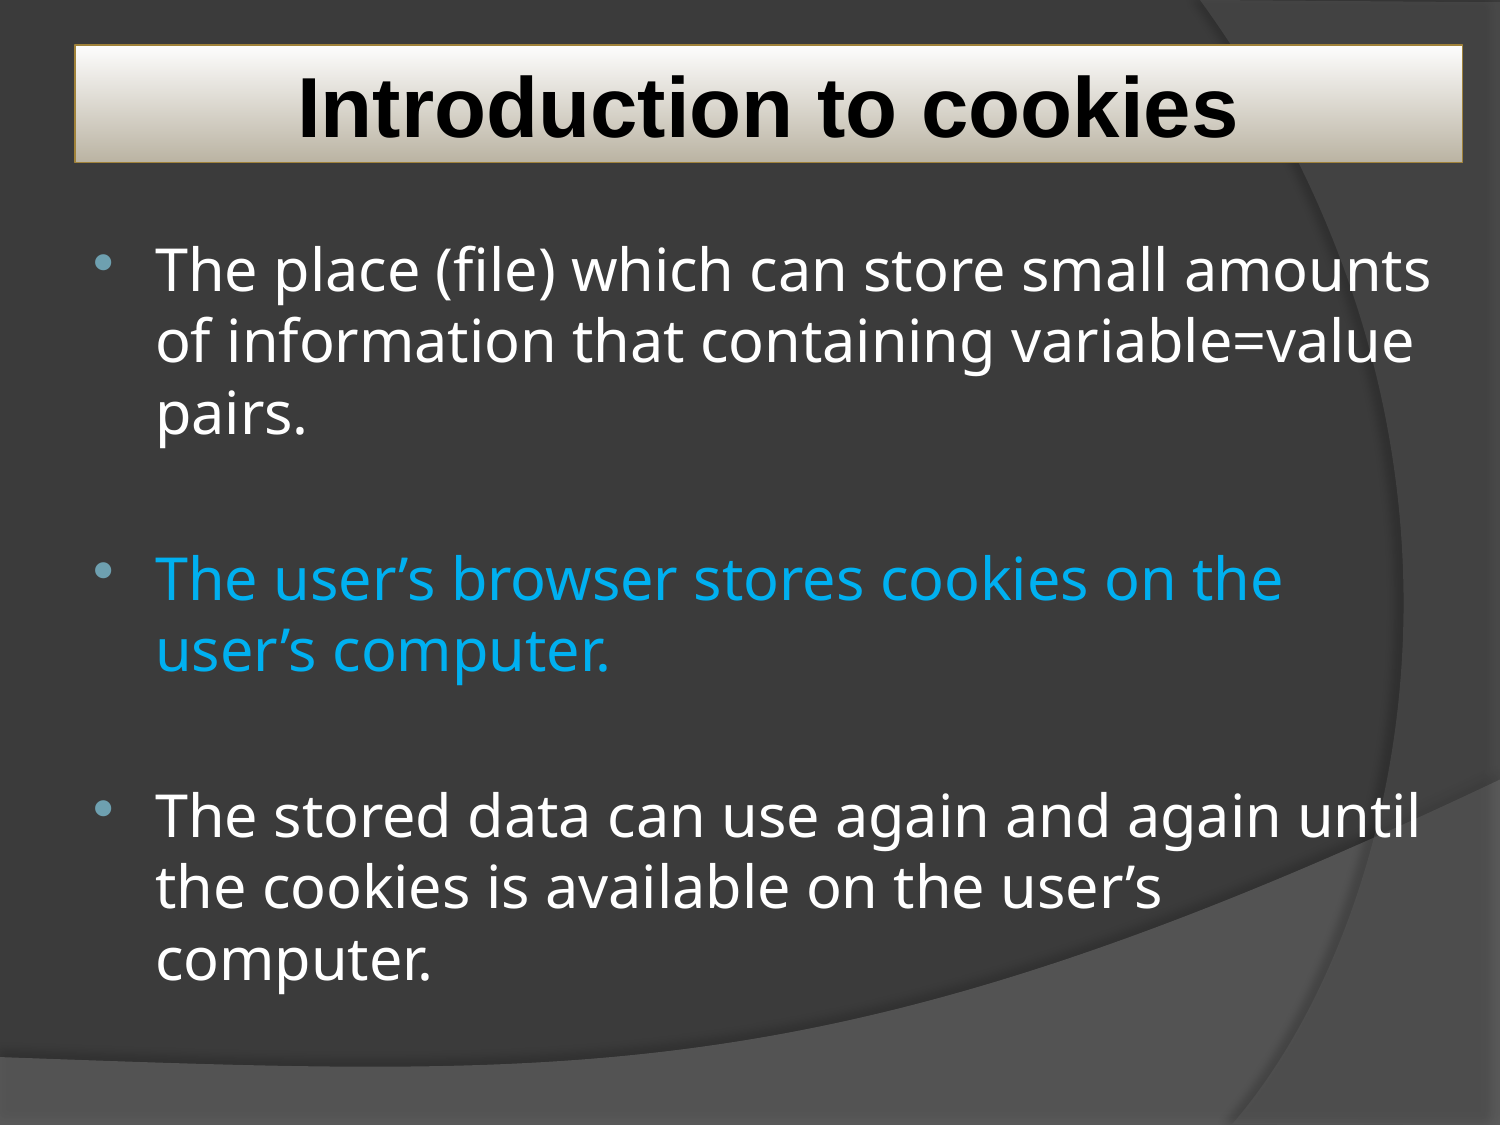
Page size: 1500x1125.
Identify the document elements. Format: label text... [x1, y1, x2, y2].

title Introduction to cookies [74, 44, 1463, 163]
list The place (file) which can store small amounts of information that containing variable=value pairs. The user’s browser stores cookies on the user’s computer. The stored data can use again and again until the cookies is available on the user’s computer. [75, 224, 1463, 1005]
